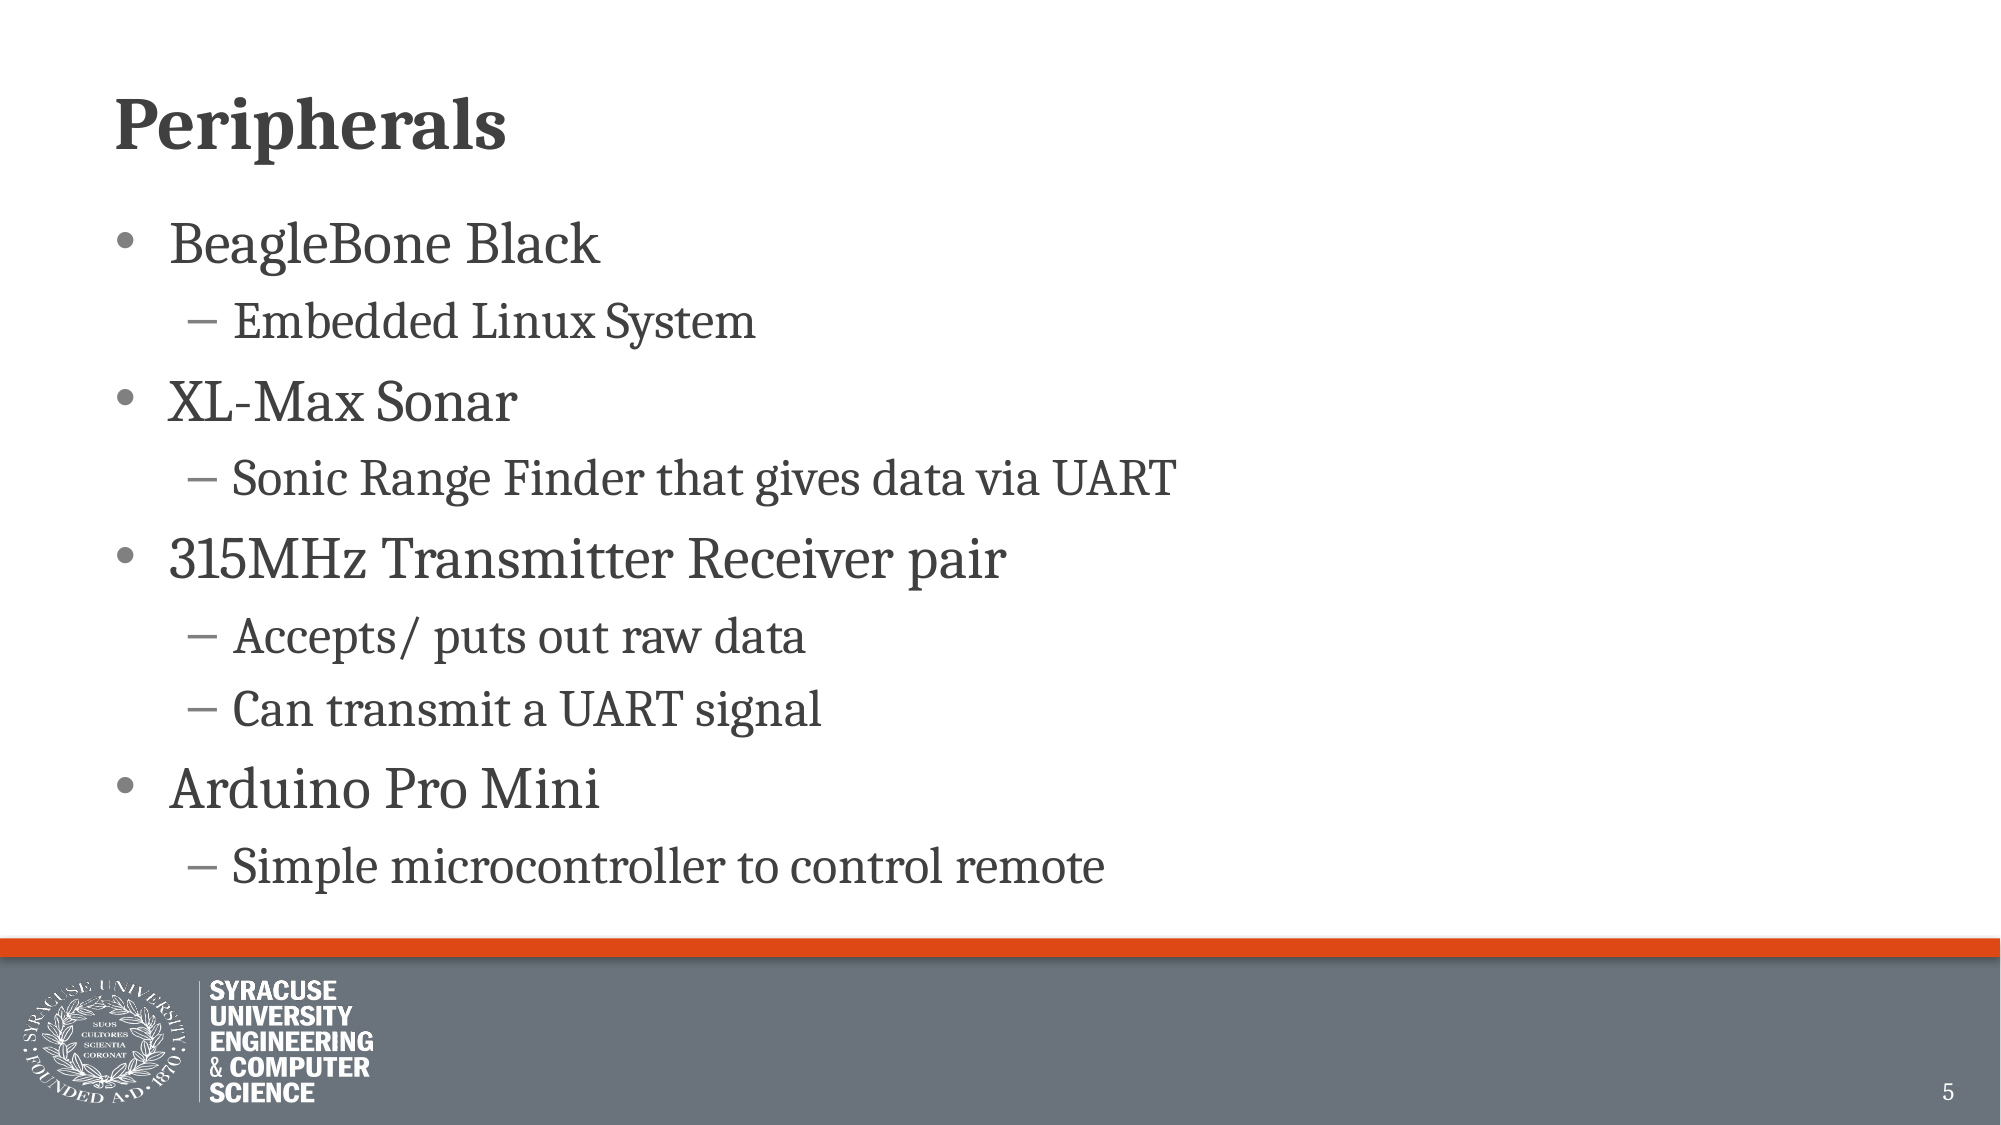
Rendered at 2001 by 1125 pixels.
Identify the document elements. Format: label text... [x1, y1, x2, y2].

title Peripherals [99, 45, 1900, 194]
picture [23, 980, 373, 1103]
slide_number 5 [1701, 1060, 1970, 1120]
list BeagleBone Black Embedded Linux System XL-Max Sonar Sonic Range Finder that gives data via UART 315MHz Transmitter Receiver pair Accepts/ puts out raw data Can transmit a UART signal Arduino Pro Mini Simple microcontroller to control remote [99, 196, 1900, 908]
